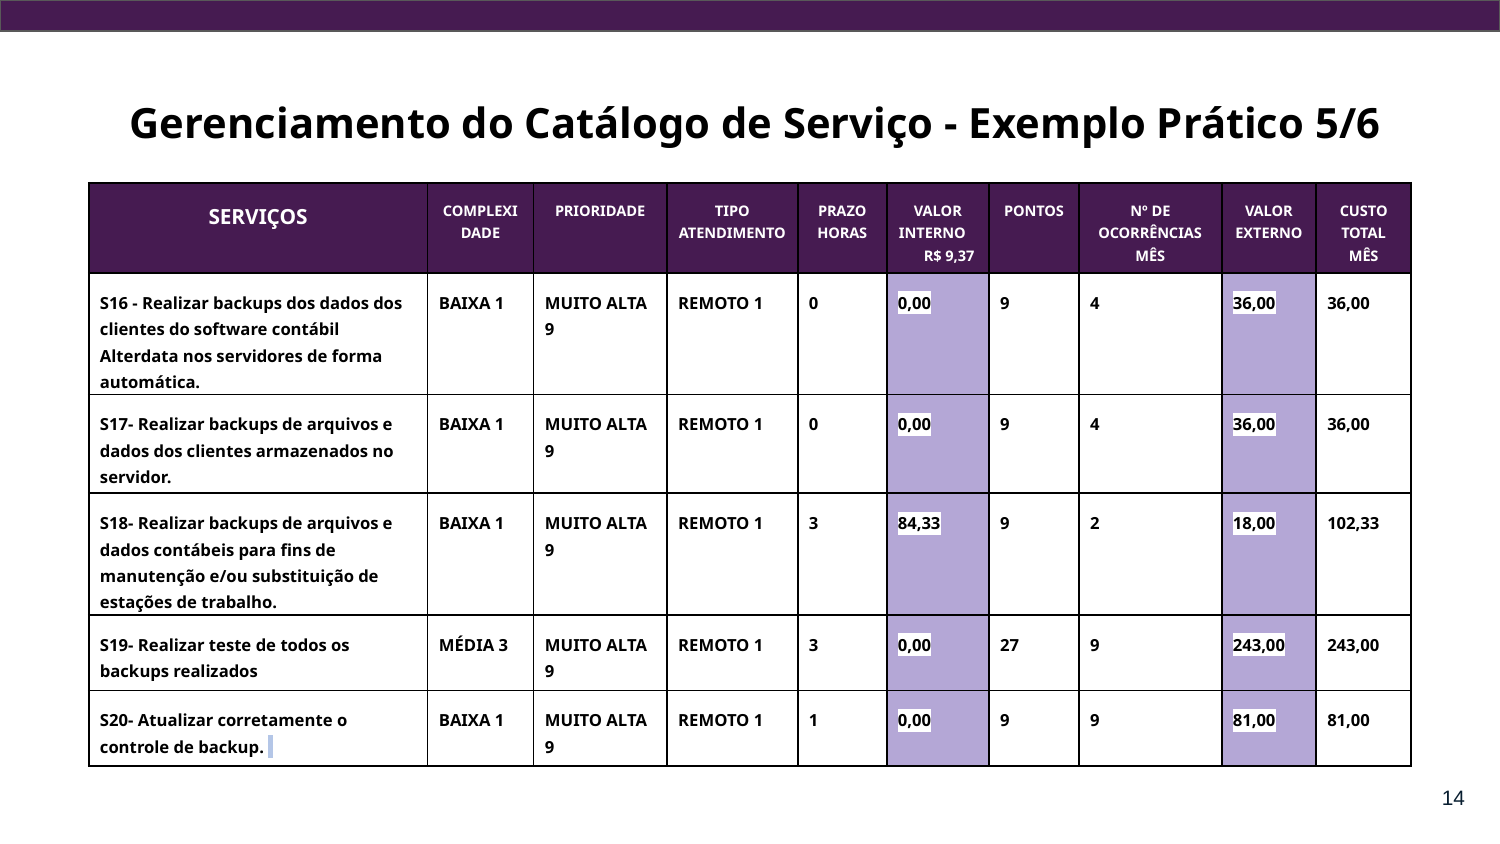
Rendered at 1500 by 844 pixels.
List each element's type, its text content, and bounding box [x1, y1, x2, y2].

table_cell 84,33 [888, 494, 988, 614]
table_cell 243,00 [1223, 616, 1315, 690]
table_cell 9 [1080, 691, 1221, 765]
text_box Gerenciamento do Catálogo de Serviço - Exemplo Prático 5/6 [114, 81, 1411, 162]
table_cell REMOTO 1 [668, 616, 797, 690]
table_cell 1 [799, 691, 886, 765]
table_cell REMOTO 1 [668, 395, 797, 492]
table_cell S20- Atualizar corretamente o controle de backup. [90, 691, 427, 765]
table_cell S17- Realizar backups de arquivos e dados dos clientes armazenados no servidor. [90, 395, 427, 492]
table_cell 9 [990, 274, 1078, 394]
table_cell 243,00 [1317, 616, 1410, 690]
table_cell S19- Realizar teste de todos os backups realizados [90, 616, 427, 690]
table_cell 81,00 [1223, 691, 1315, 765]
table_cell 36,00 [1317, 395, 1410, 492]
table_header Nº DE OCORRÊNCIAS MÊS [1080, 184, 1221, 272]
table_header SERVIÇOS [90, 184, 427, 272]
table_cell 4 [1080, 395, 1221, 492]
table_cell 9 [1080, 616, 1221, 690]
table_cell 36,00 [1223, 274, 1315, 394]
table_cell MUITO ALTA 9 [534, 494, 666, 614]
table_cell REMOTO 1 [668, 691, 797, 765]
table_cell BAIXA 1 [428, 274, 533, 394]
table_header VALOR EXTERNO [1223, 184, 1315, 272]
table_cell 0 [799, 274, 886, 394]
table_cell 81,00 [1317, 691, 1410, 765]
table_cell 9 [990, 494, 1078, 614]
table_cell MUITO ALTA 9 [534, 274, 666, 394]
table_cell 0,00 [888, 616, 988, 690]
table_cell MUITO ALTA 9 [534, 616, 666, 690]
table_header VALOR INTERNO R$ 9,37 [888, 184, 988, 272]
table_cell 0,00 [888, 691, 988, 765]
table_cell MÉDIA 3 [428, 616, 533, 690]
table_header TIPO ATENDIMENTO [668, 184, 797, 272]
table_cell 36,00 [1317, 274, 1410, 394]
table_cell 9 [990, 691, 1078, 765]
table_cell S18- Realizar backups de arquivos e dados contábeis para fins de manutenção e/ou substituição de estações de trabalho. [90, 494, 427, 614]
table_cell 2 [1080, 494, 1221, 614]
table_cell 0,00 [888, 274, 988, 394]
table_header CUSTO TOTAL MÊS [1317, 184, 1410, 272]
table_cell S16 - Realizar backups dos dados dos clientes do software contábil Alterdata nos servidores de forma automática. [90, 274, 427, 394]
table_cell 102,33 [1317, 494, 1410, 614]
table_cell REMOTO 1 [668, 274, 797, 394]
table_cell MUITO ALTA 9 [534, 395, 666, 492]
table_header COMPLEXIDADE [428, 184, 533, 272]
table_cell MUITO ALTA 9 [534, 691, 666, 765]
table_cell 0,00 [888, 395, 988, 492]
table_cell 18,00 [1223, 494, 1315, 614]
table_cell 3 [799, 494, 886, 614]
table_cell 36,00 [1223, 395, 1315, 492]
table_header PONTOS [990, 184, 1078, 272]
table_header PRIORIDADE [534, 184, 666, 272]
table_cell REMOTO 1 [668, 494, 797, 614]
table_cell 9 [990, 395, 1078, 492]
table_header PRAZO HORAS [799, 184, 886, 272]
table_cell BAIXA 1 [428, 395, 533, 492]
table_cell BAIXA 1 [428, 494, 533, 614]
table_cell BAIXA 1 [428, 691, 533, 765]
table_cell 27 [990, 616, 1078, 690]
slide_number ‹#› [1389, 764, 1480, 830]
table_cell 3 [799, 616, 886, 690]
table_cell 4 [1080, 274, 1221, 394]
table_cell 0 [799, 395, 886, 492]
